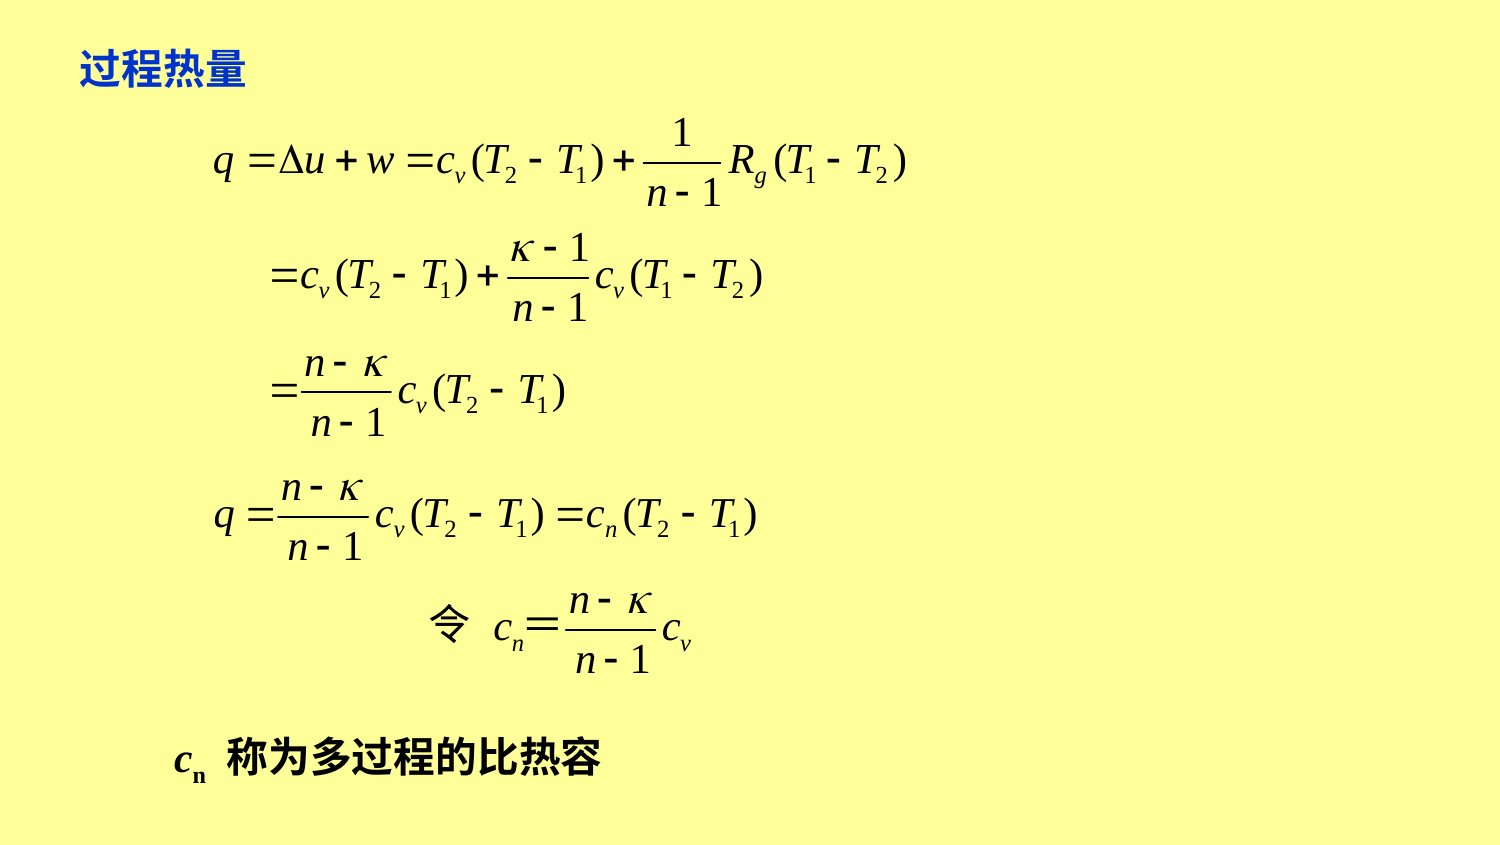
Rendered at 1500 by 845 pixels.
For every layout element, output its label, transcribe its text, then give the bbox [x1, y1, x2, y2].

title 过程热量 [64, 44, 1353, 92]
text_box cn 称为多过程的比热容 [159, 723, 618, 796]
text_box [206, 459, 775, 571]
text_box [206, 103, 915, 445]
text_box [422, 572, 701, 684]
